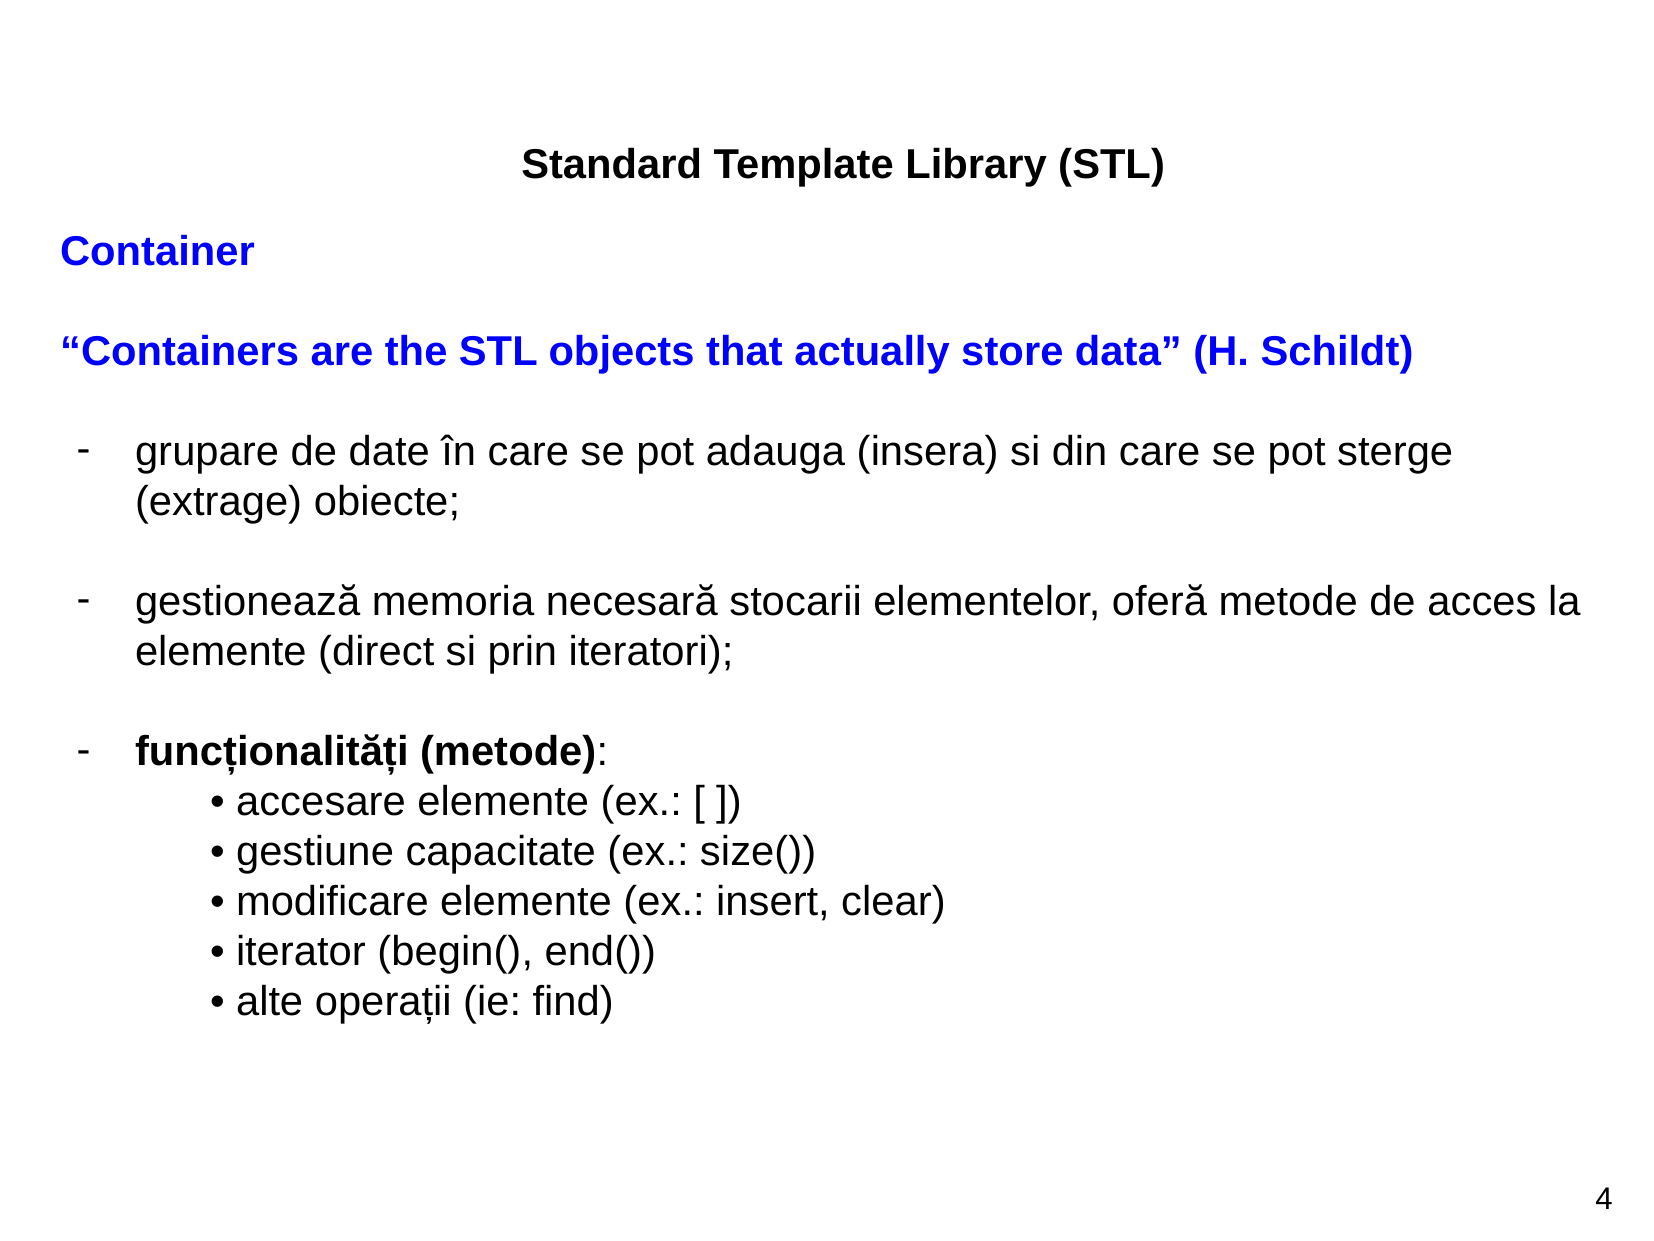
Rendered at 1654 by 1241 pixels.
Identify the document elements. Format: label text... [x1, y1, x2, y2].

text_box 4 [1524, 1158, 1630, 1225]
text_box Container “Containers are the STL objects that actually store data” (H. Schildt) grupare de date în care se pot adauga (insera) si din care se pot sterge (extrage) obiecte; gestionează memoria necesară stocarii elementelor, oferă metode de acces la elemente (direct si prin iteratori); funcționalități (metode): • accesare elemente (ex.: [ ]) • gestiune capacitate (ex.: size()) • modificare elemente (ex.: insert, clear) • iterator (begin(), end()) • alte operații (ie: find) [45, 208, 1609, 1107]
text_box Standard Template Library (STL) [293, 135, 1394, 208]
